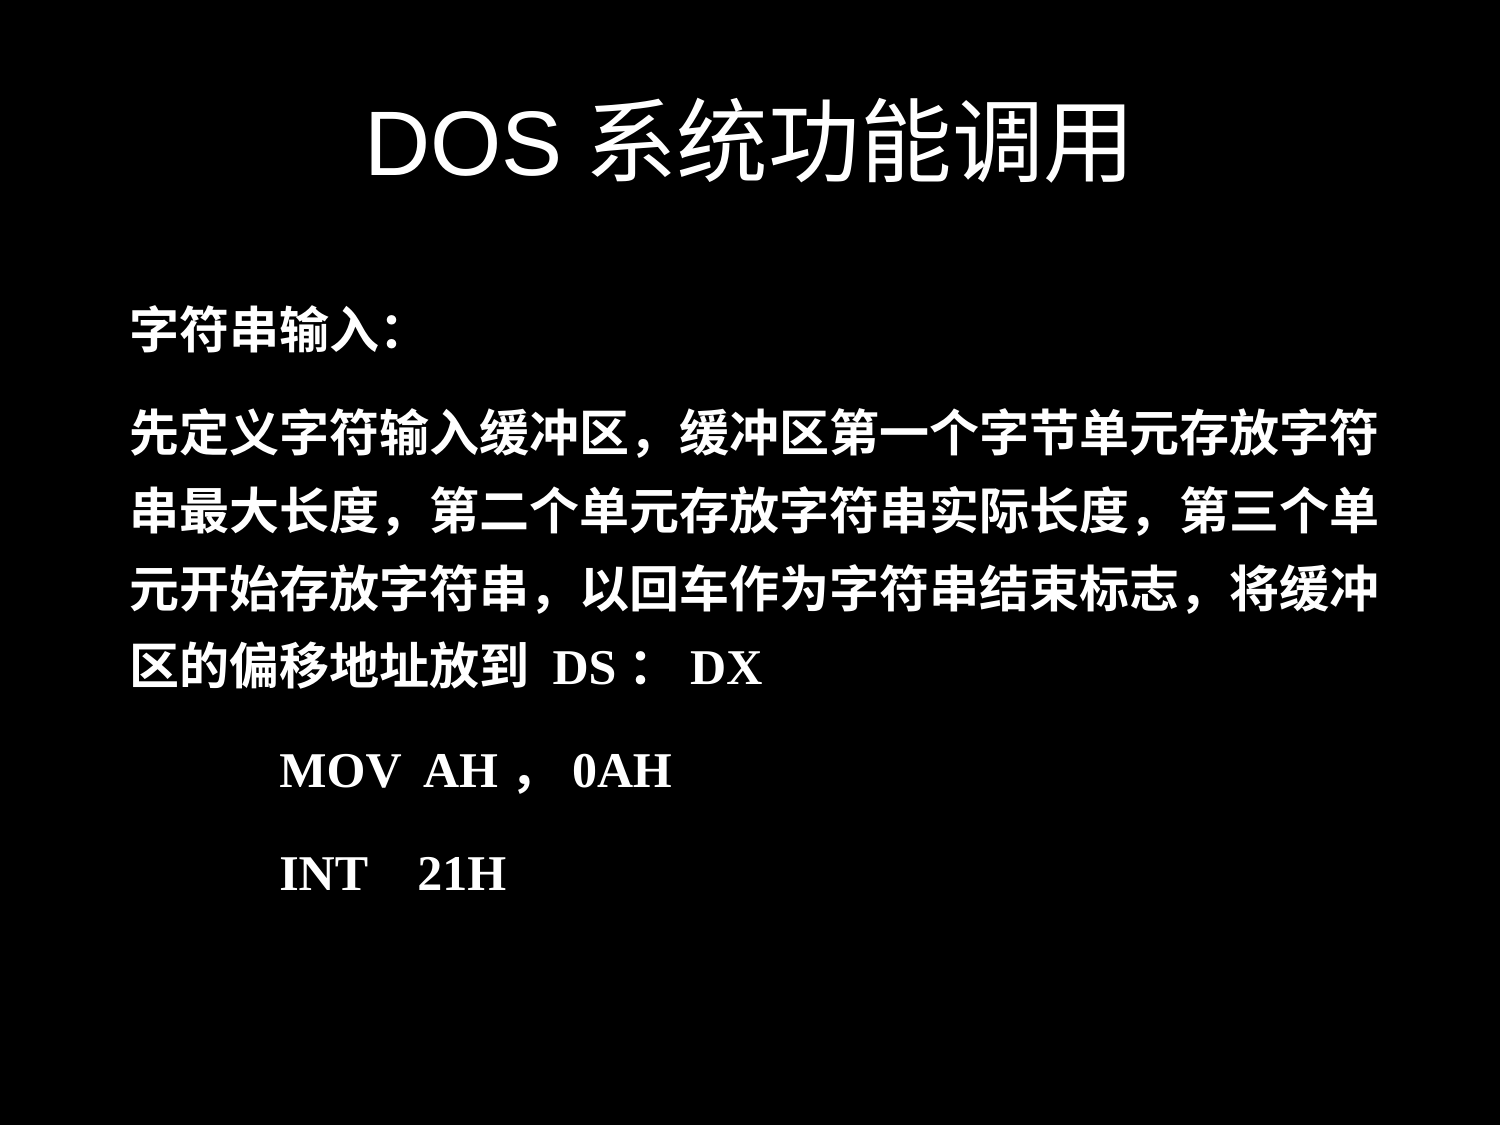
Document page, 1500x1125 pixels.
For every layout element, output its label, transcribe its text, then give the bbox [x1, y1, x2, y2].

title DOS系统功能调用 [74, 44, 1426, 233]
text_box 字符串输入： 先定义字符输入缓冲区，缓冲区第一个字节单元存放字符串最大长度，第二个单元存放字符串实际长度，第三个单元开始存放字符串，以回车作为字符串结束标志，将缓冲区的偏移地址放到 DS：DX MOV AH，0AH INT 21H [114, 272, 1410, 909]
